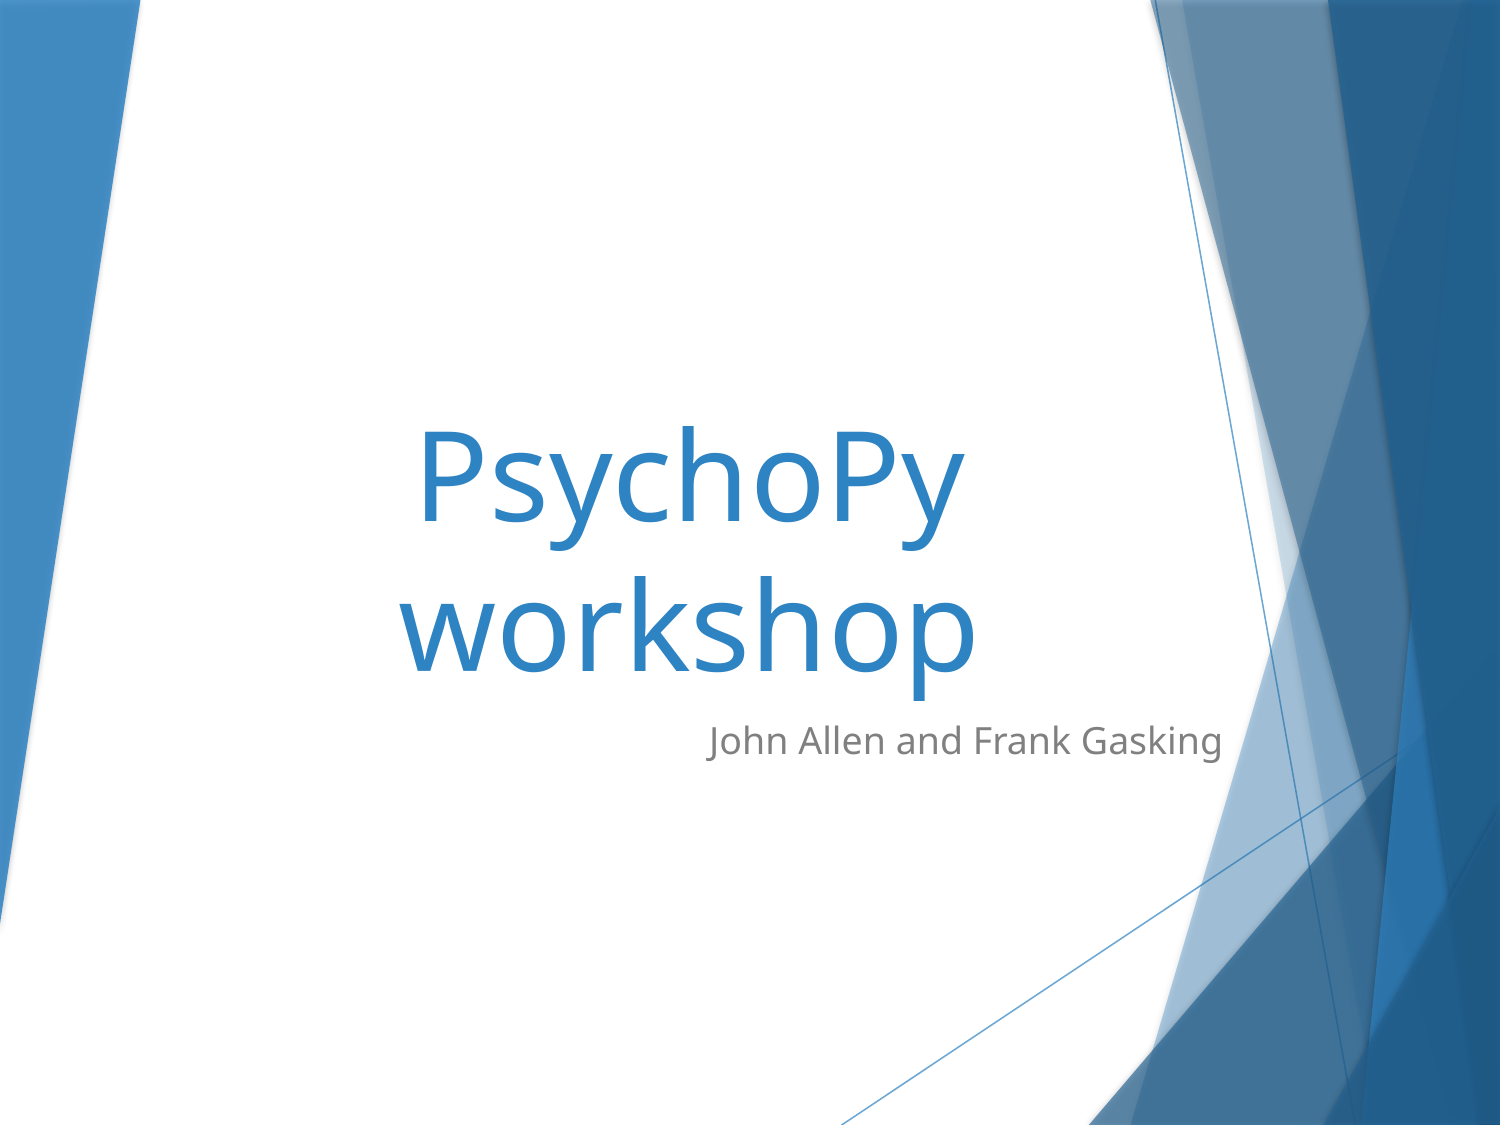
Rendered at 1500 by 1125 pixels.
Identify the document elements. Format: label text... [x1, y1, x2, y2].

subtitle John Allen and Frank Gasking [282, 656, 1239, 837]
title PsychoPy workshop [135, 349, 1244, 712]
